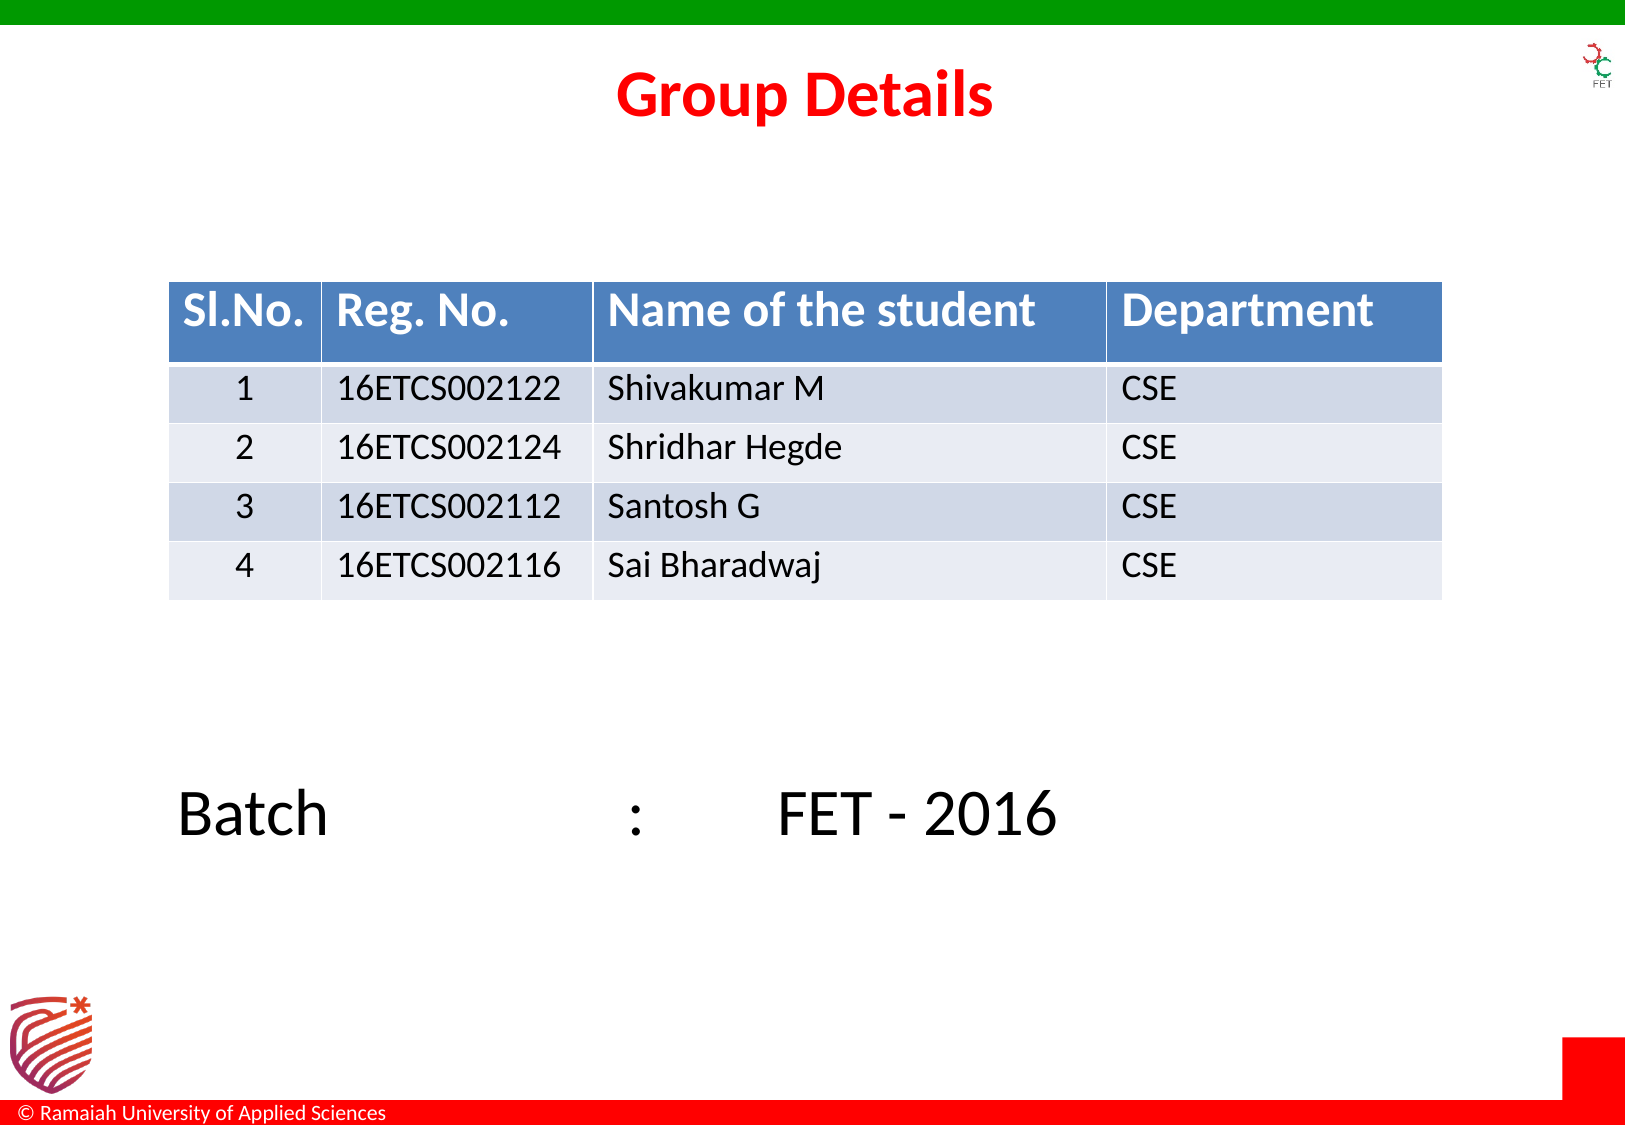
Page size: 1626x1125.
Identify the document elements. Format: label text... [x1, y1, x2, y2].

table_header Sl.No. [169, 282, 321, 362]
table_cell Shridhar Hegde [594, 424, 1106, 482]
table_cell CSE [1107, 483, 1442, 541]
picture [1570, 27, 1624, 103]
table_cell 3 [169, 483, 321, 541]
table_cell CSE [1107, 542, 1442, 600]
table_cell 16ETCS002112 [322, 483, 592, 541]
table_cell CSE [1107, 367, 1442, 423]
table_cell 16ETCS002116 [322, 542, 592, 600]
table_header Name of the student [594, 282, 1106, 362]
text_box Group Details [208, 42, 1402, 138]
table_header Department [1107, 282, 1442, 362]
table_cell Santosh G [594, 483, 1106, 541]
picture [10, 996, 92, 1094]
table_cell Shivakumar M [594, 367, 1106, 423]
text_box Batch : FET - 2016 [162, 761, 1625, 937]
table_cell 16ETCS002124 [322, 424, 592, 482]
table_cell 4 [169, 542, 321, 600]
table_cell 16ETCS002122 [322, 367, 592, 423]
table_header Reg. No. [322, 282, 592, 362]
table_cell CSE [1107, 424, 1442, 482]
table_cell Sai Bharadwaj [594, 542, 1106, 600]
table_cell 2 [169, 424, 321, 482]
table_cell 1 [169, 367, 321, 423]
